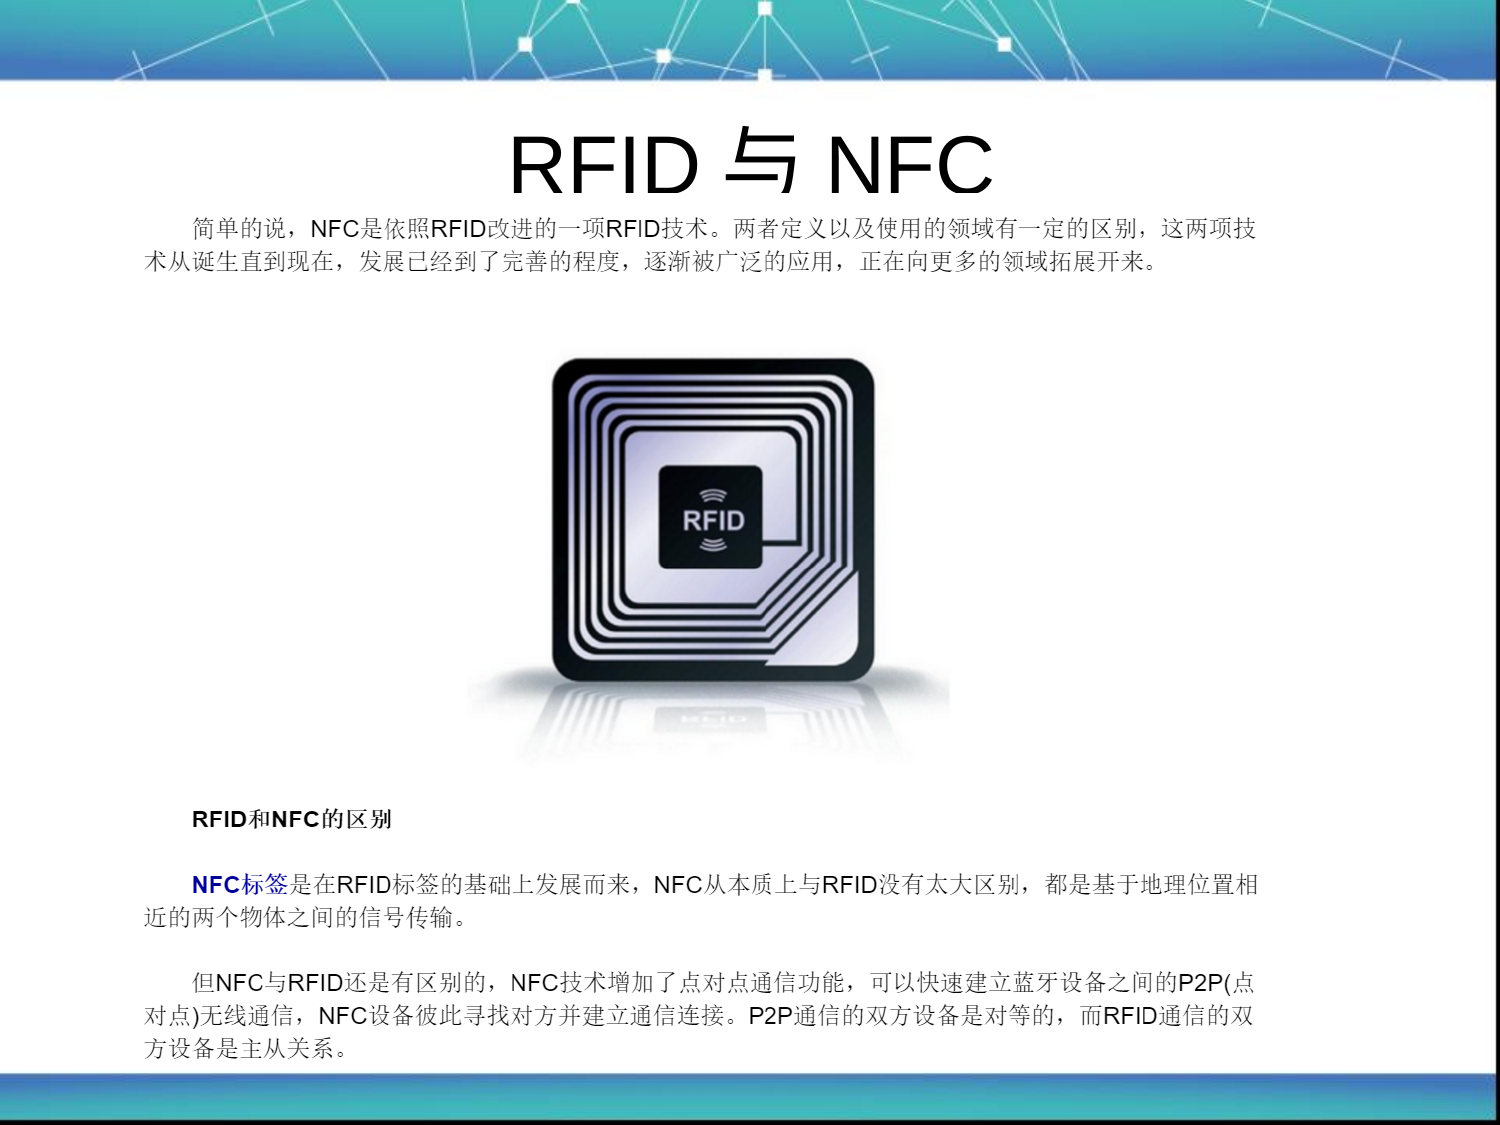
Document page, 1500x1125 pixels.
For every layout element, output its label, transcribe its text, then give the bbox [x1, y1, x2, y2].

picture [0, 0, 1500, 1125]
title RFID与NFC [76, 101, 1428, 221]
